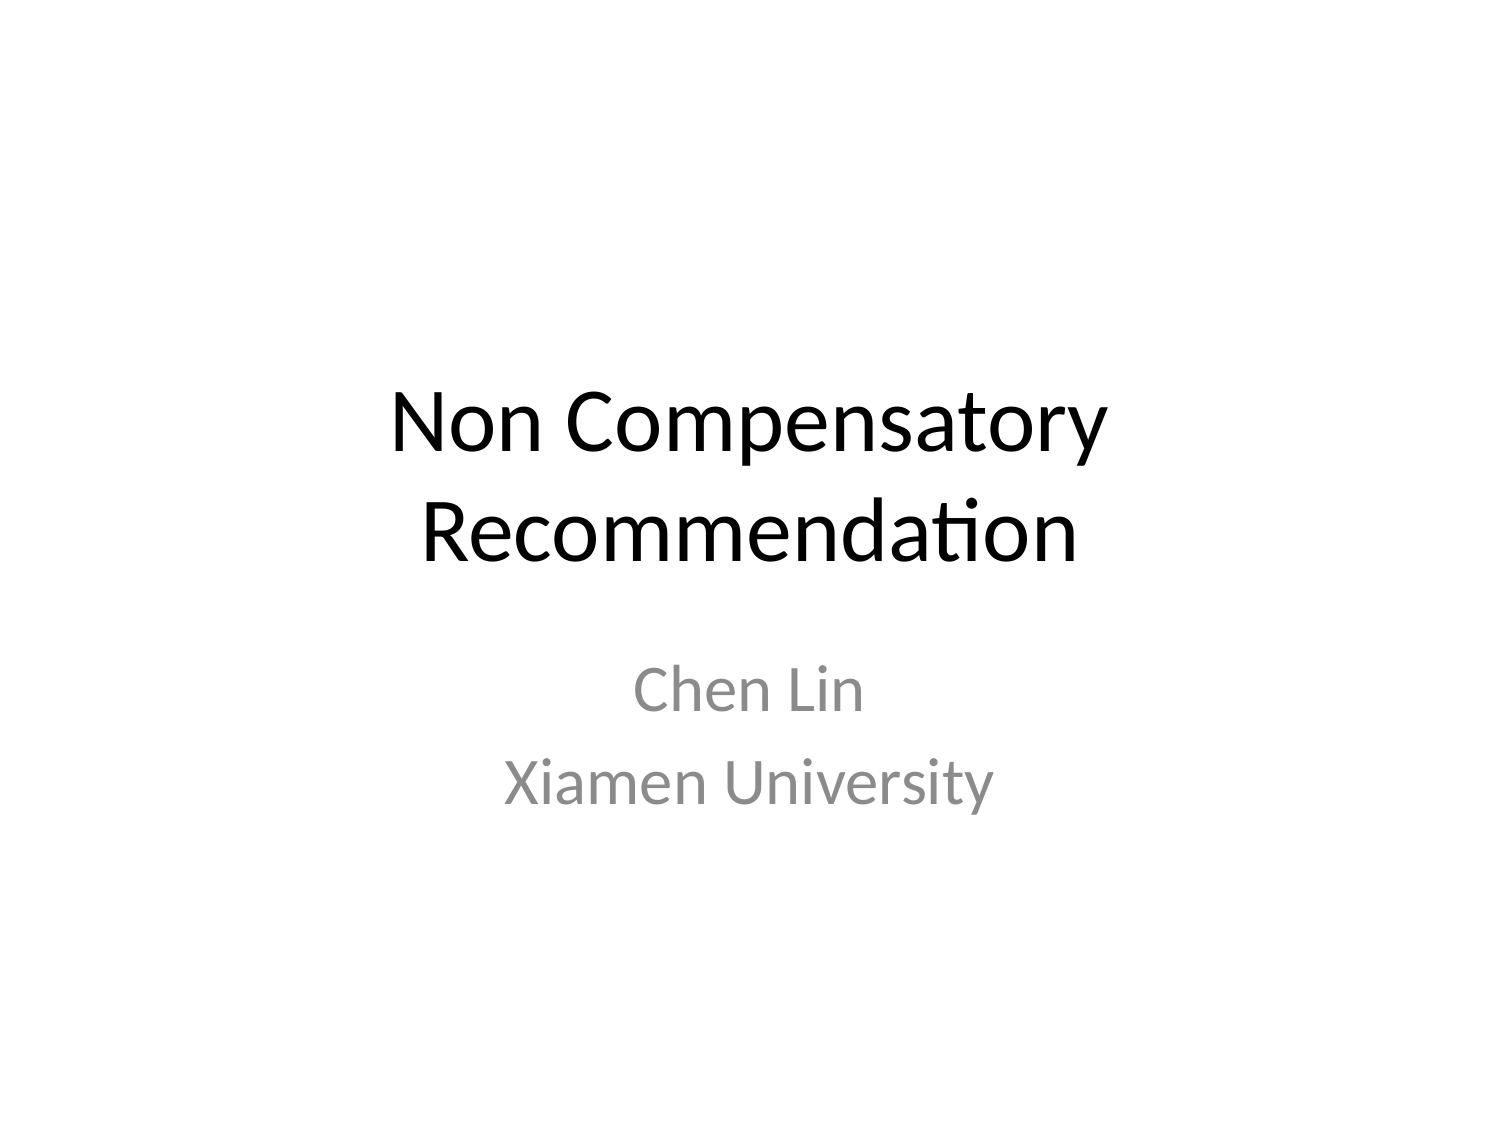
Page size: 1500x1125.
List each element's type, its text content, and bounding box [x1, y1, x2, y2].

subtitle Chen Lin Xiamen University [225, 637, 1275, 925]
title Non Compensatory Recommendation [112, 349, 1388, 591]
